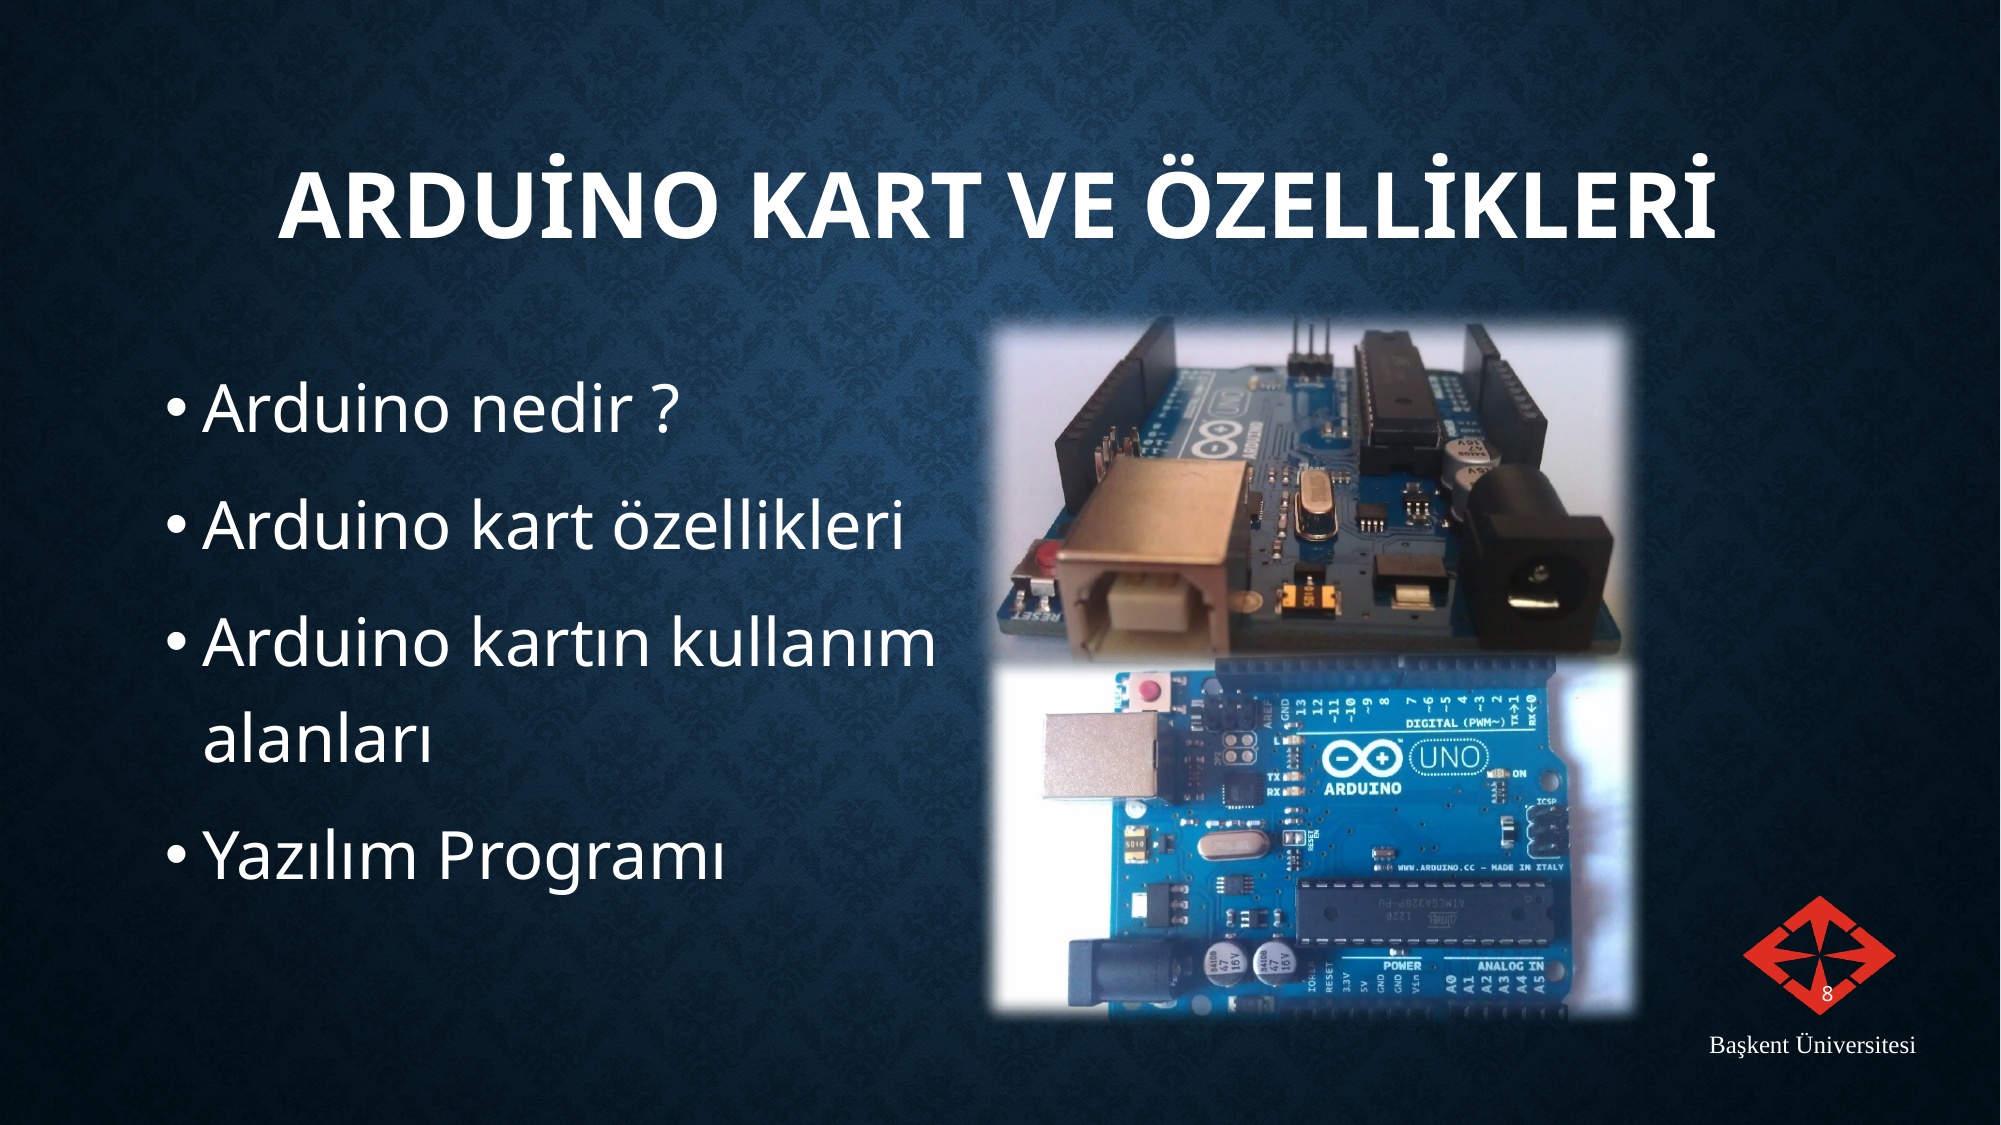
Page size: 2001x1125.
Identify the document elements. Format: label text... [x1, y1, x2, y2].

picture [976, 646, 1650, 1027]
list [967, 303, 1650, 688]
slide_number 8 [1724, 965, 1849, 1025]
picture [1738, 891, 1902, 1021]
title Arduino Kart ve Özellikleri [149, 99, 1849, 318]
list Arduino nedir ? Arduino kart özellikleri Arduino kartın kullanım alanları Yazılım Programı [149, 342, 969, 950]
